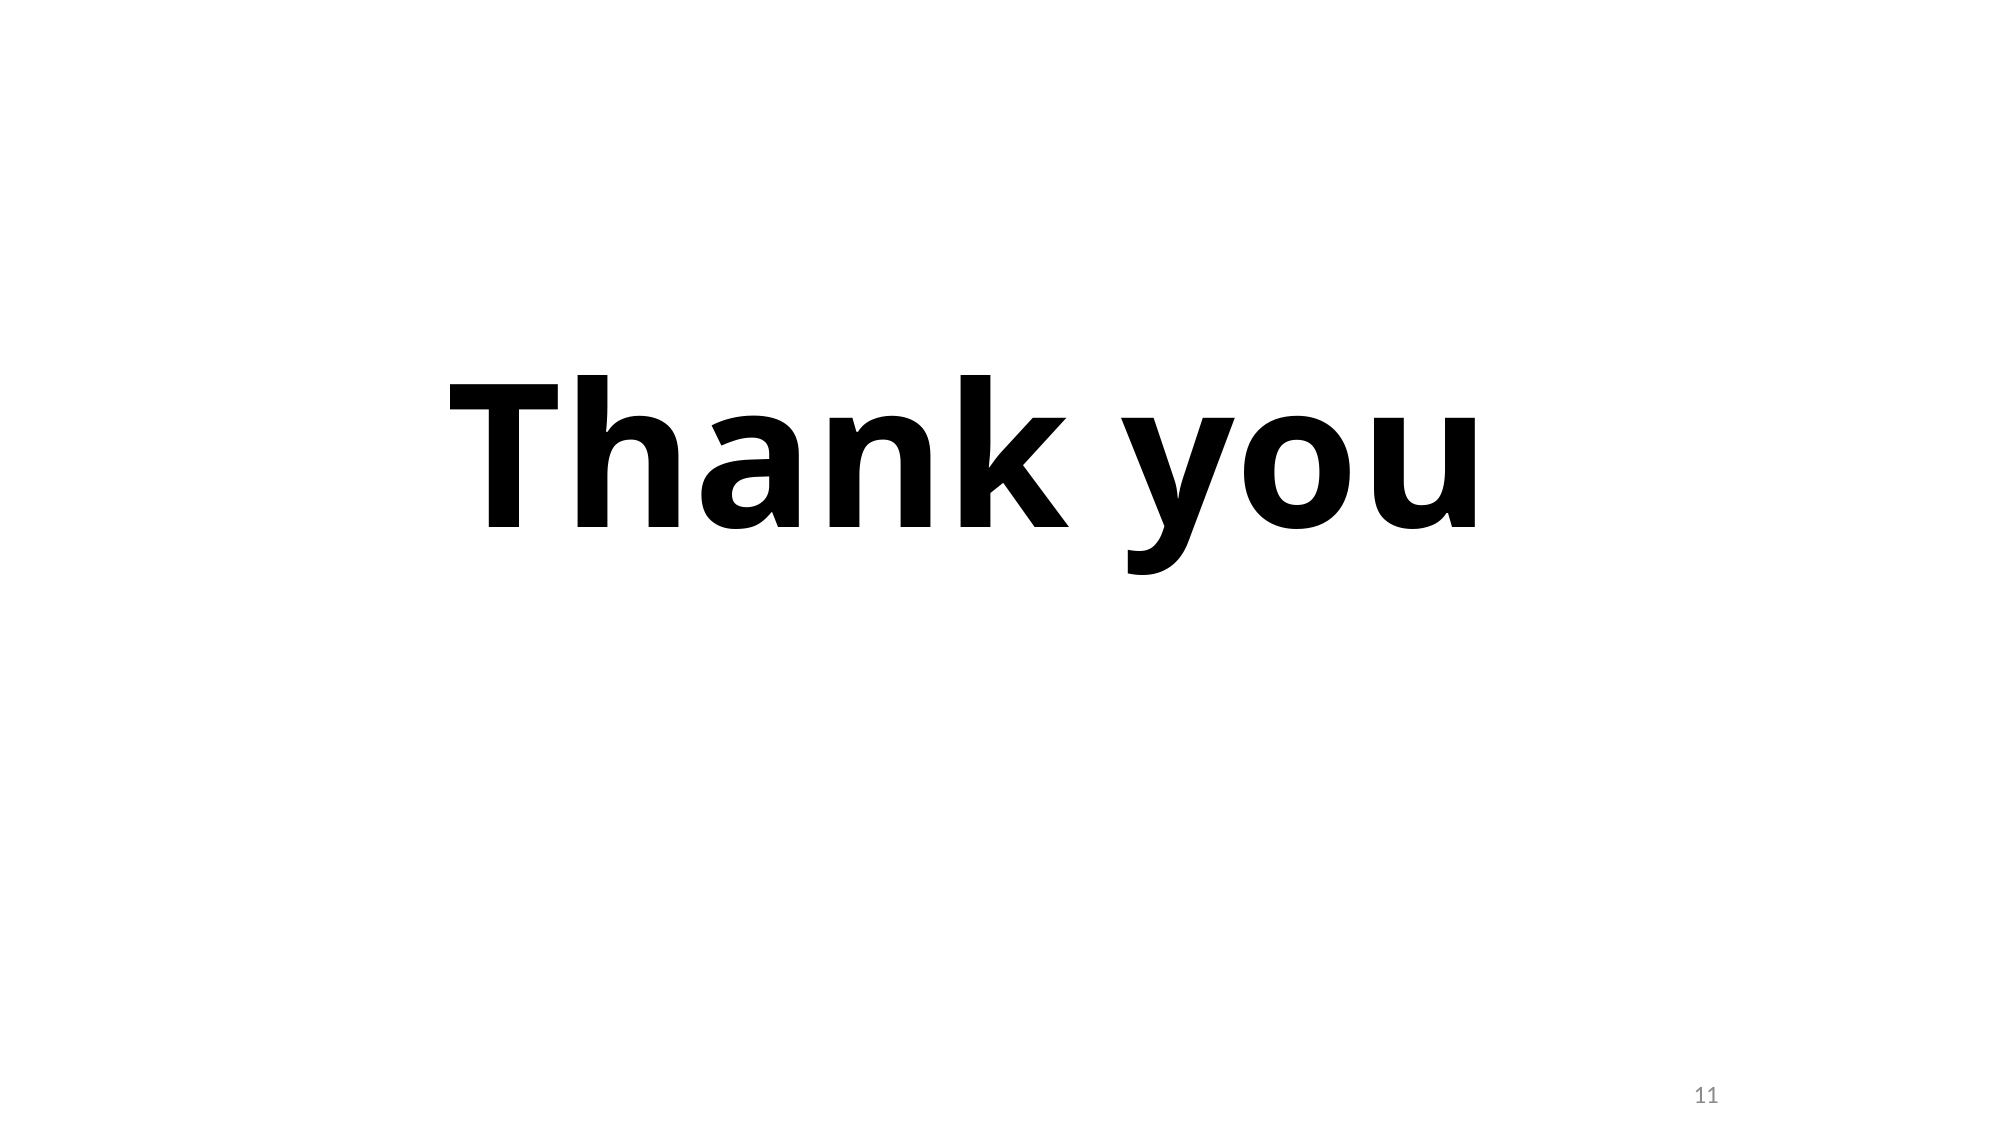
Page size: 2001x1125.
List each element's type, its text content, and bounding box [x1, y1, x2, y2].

slide_number 11 [1678, 1071, 1740, 1108]
title Thank you [318, 347, 1619, 536]
